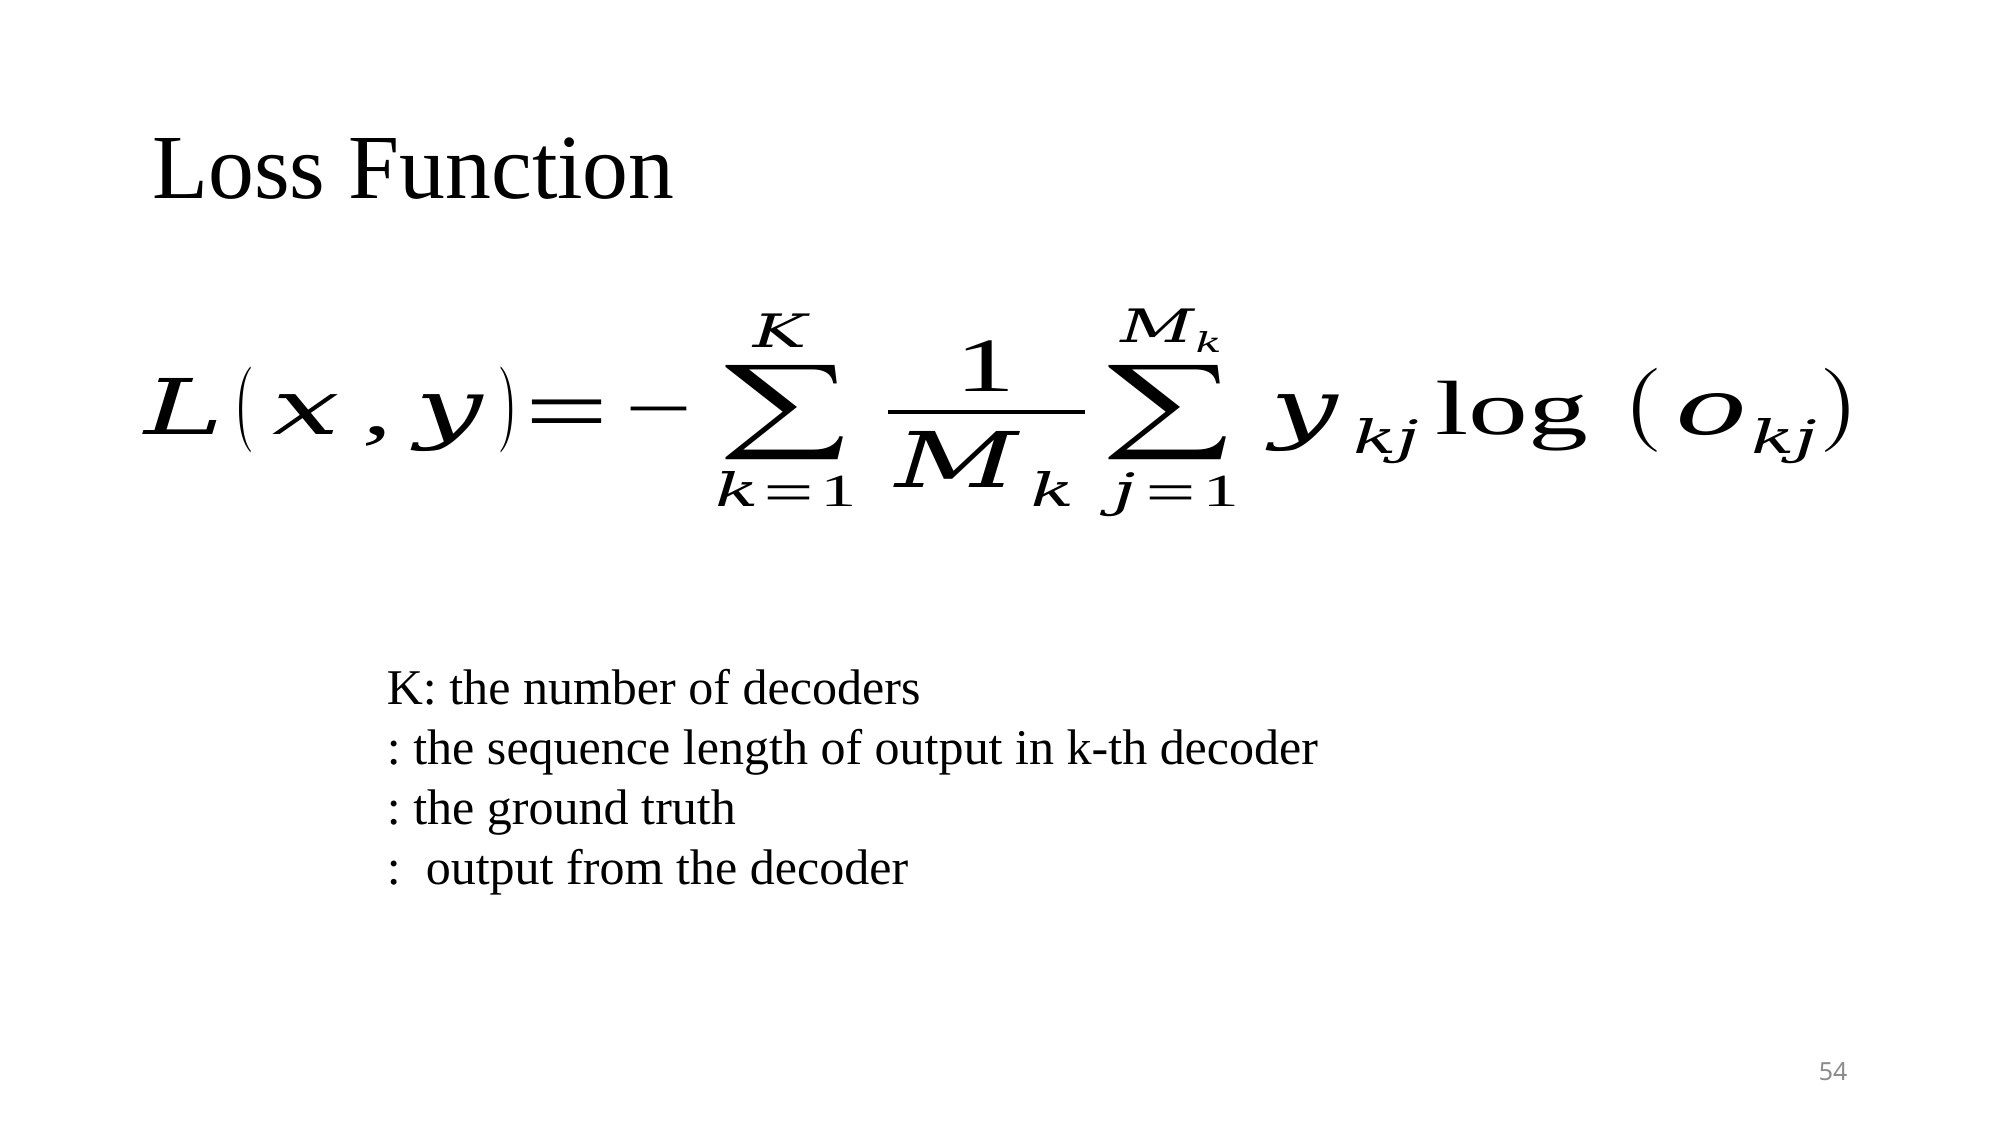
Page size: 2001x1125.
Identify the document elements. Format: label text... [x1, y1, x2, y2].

title Loss Function [137, 59, 1863, 278]
slide_number 54 [1412, 1042, 1863, 1103]
